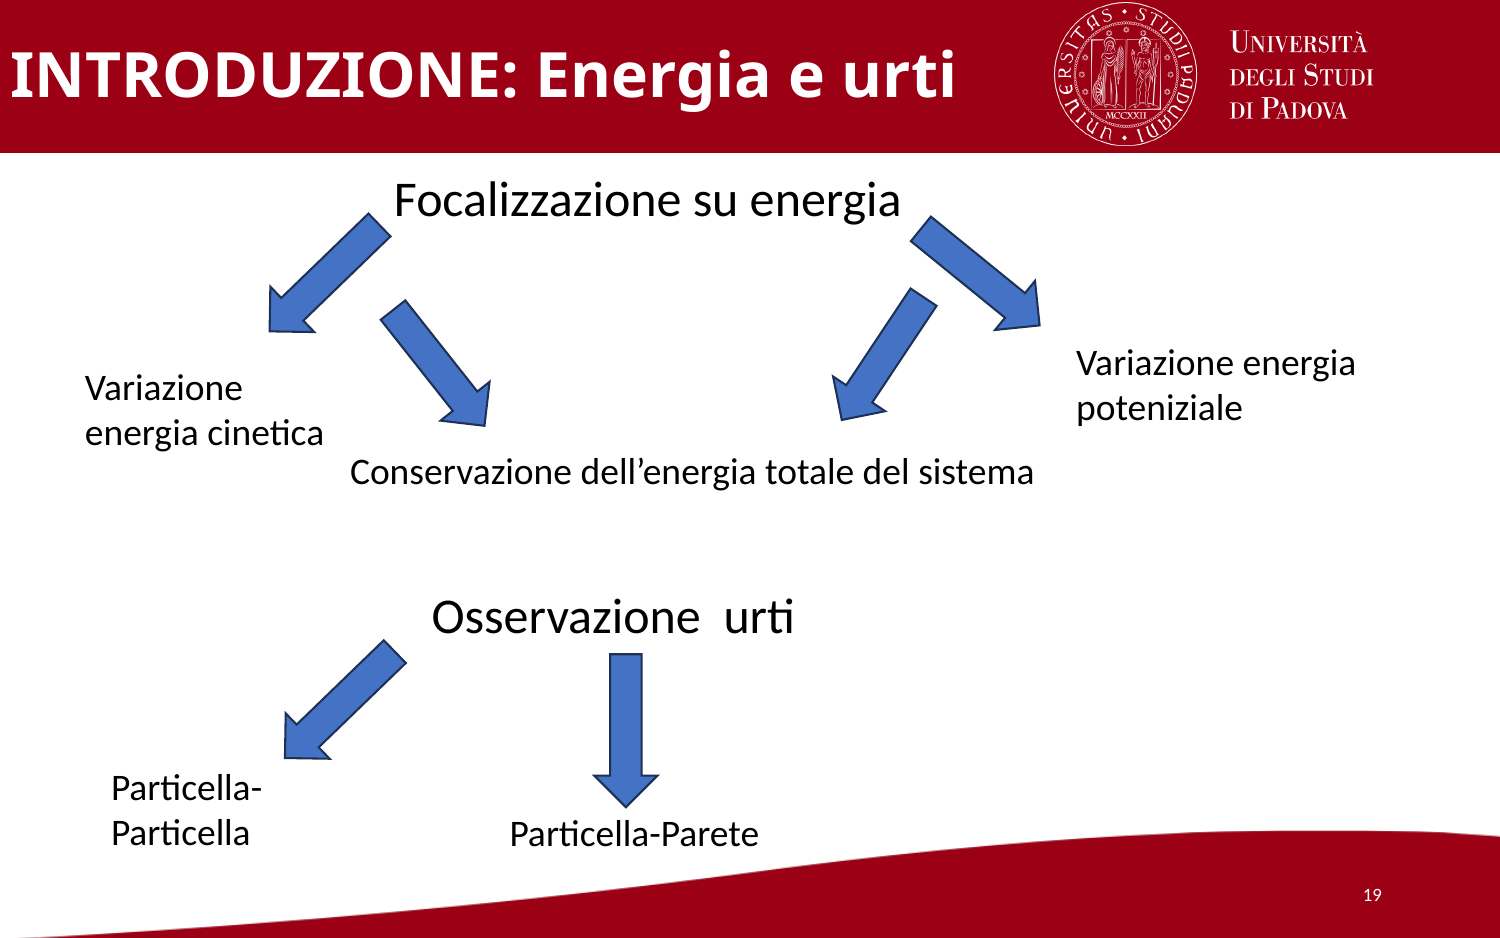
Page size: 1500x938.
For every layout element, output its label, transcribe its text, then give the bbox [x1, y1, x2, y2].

text_box [379, 298, 491, 427]
text_box [591, 653, 661, 801]
text_box [909, 215, 1041, 332]
text_box Osservazione urti [416, 575, 1349, 651]
text_box Particella-Particella [96, 755, 369, 830]
text_box [283, 638, 408, 760]
picture [0, 830, 1500, 938]
text_box Conservazione dell’energia totale del sistema [335, 439, 1129, 500]
text_box Particella-Parete [494, 801, 869, 830]
text_box Focalizzazione su energia [379, 158, 1253, 324]
picture [0, 0, 1500, 153]
text_box [268, 212, 392, 334]
text_box [831, 287, 938, 422]
text_box Variazione energia cinetica [70, 355, 343, 461]
text_box Variazione energia poteniziale [1061, 330, 1444, 436]
